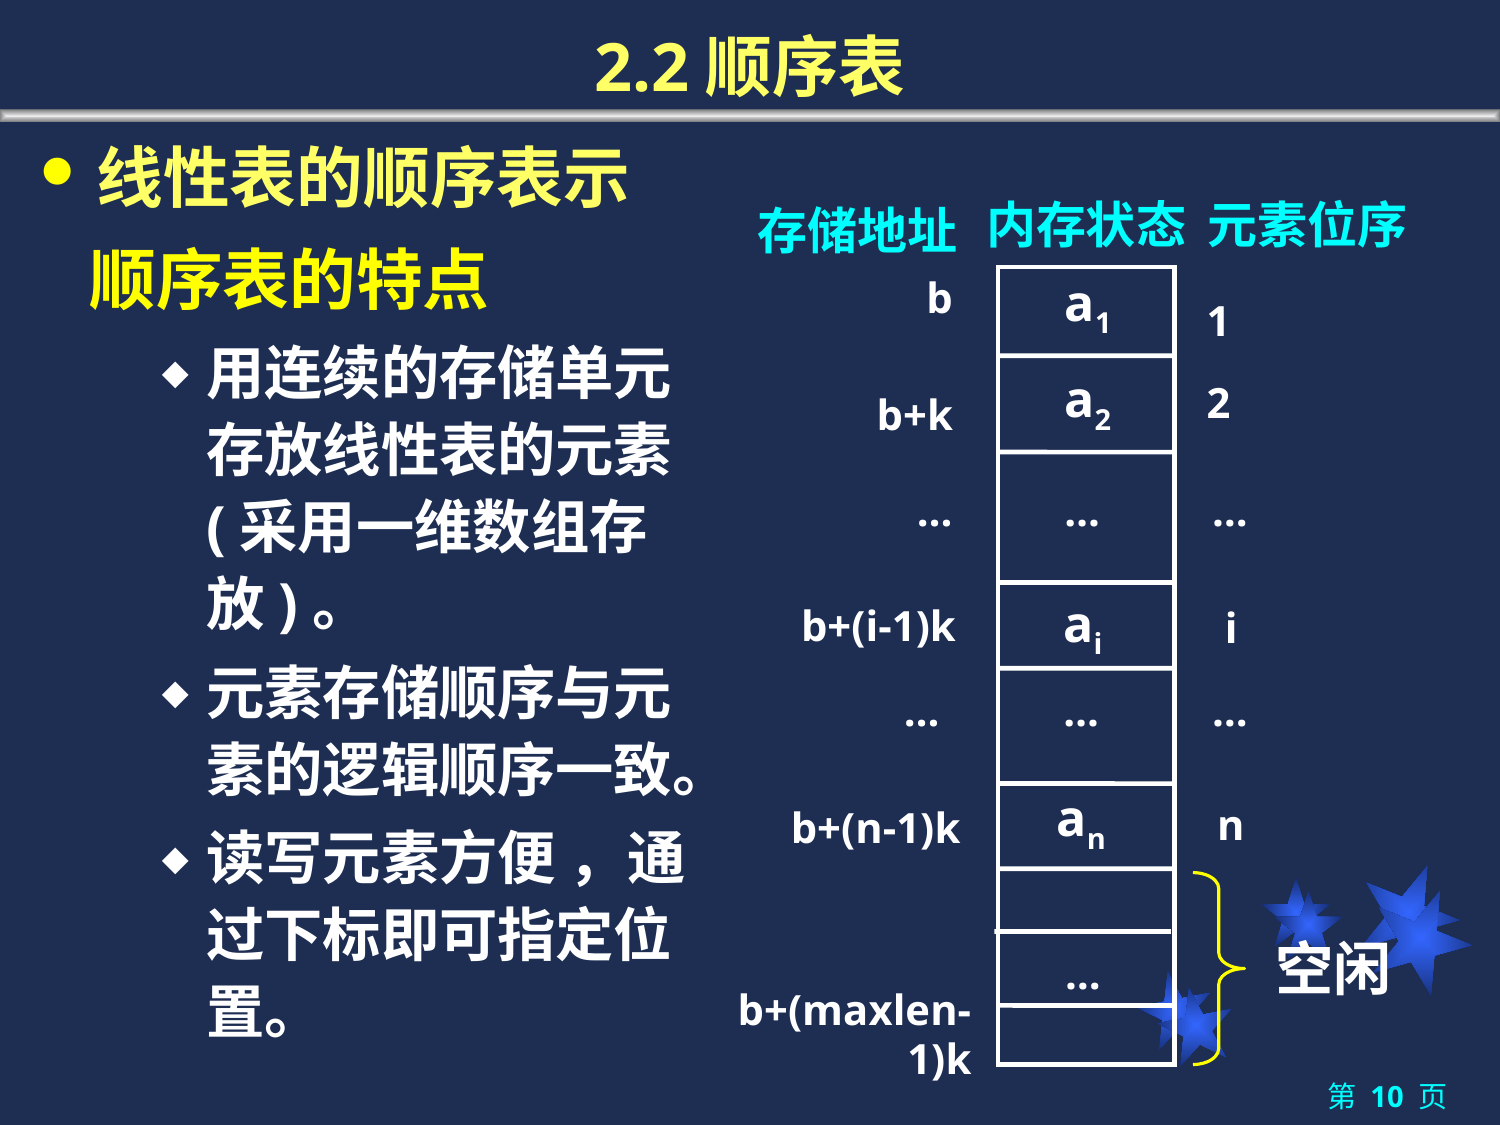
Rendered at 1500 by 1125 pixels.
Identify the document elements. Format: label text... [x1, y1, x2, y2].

text_box b+(n-1)k [750, 794, 976, 860]
text_box [1192, 872, 1245, 1065]
text_box … [889, 677, 955, 743]
text_box b+(maxlen-1)k [661, 976, 987, 1091]
text_box … [1050, 940, 1116, 1006]
text_box [998, 267, 1175, 582]
text_box … [1048, 677, 1115, 743]
text_box 2 [1191, 369, 1246, 434]
text_box an [1041, 779, 1121, 863]
text_box … [902, 477, 968, 542]
text_box b [911, 267, 968, 330]
text_box i [1210, 594, 1253, 659]
text_box a2 [1049, 360, 1126, 444]
text_box [998, 869, 1175, 1005]
text_box a1 [1049, 263, 1127, 347]
text_box 元素位序 [1192, 185, 1443, 261]
text_box 内存状态 [971, 185, 1192, 261]
slide_number 第 10 页 [1067, 1070, 1463, 1125]
list 线性表的顺序表示 [24, 137, 1451, 209]
text_box n [1202, 790, 1260, 856]
text_box 1 [1191, 287, 1246, 353]
text_box [998, 583, 1175, 868]
text_box 顺序表的特点 用连续的存储单元存放线性表的元素(采用一维数组存放)。 元素存储顺序与元素的逻辑顺序一致。 读写元素方便 ，通过下标即可指定位置。 [74, 222, 713, 1071]
text_box b+(i-1)k [786, 592, 972, 658]
text_box … [1197, 477, 1263, 542]
text_box b+k [861, 381, 968, 447]
text_box ai [1048, 584, 1118, 668]
text_box … [1049, 477, 1116, 542]
text_box [998, 1006, 1175, 1065]
text_box 空闲 [1252, 924, 1415, 1009]
title 2.2顺序表 [0, 0, 1500, 113]
text_box … [1197, 677, 1263, 743]
text_box 存储地址 [742, 192, 993, 267]
